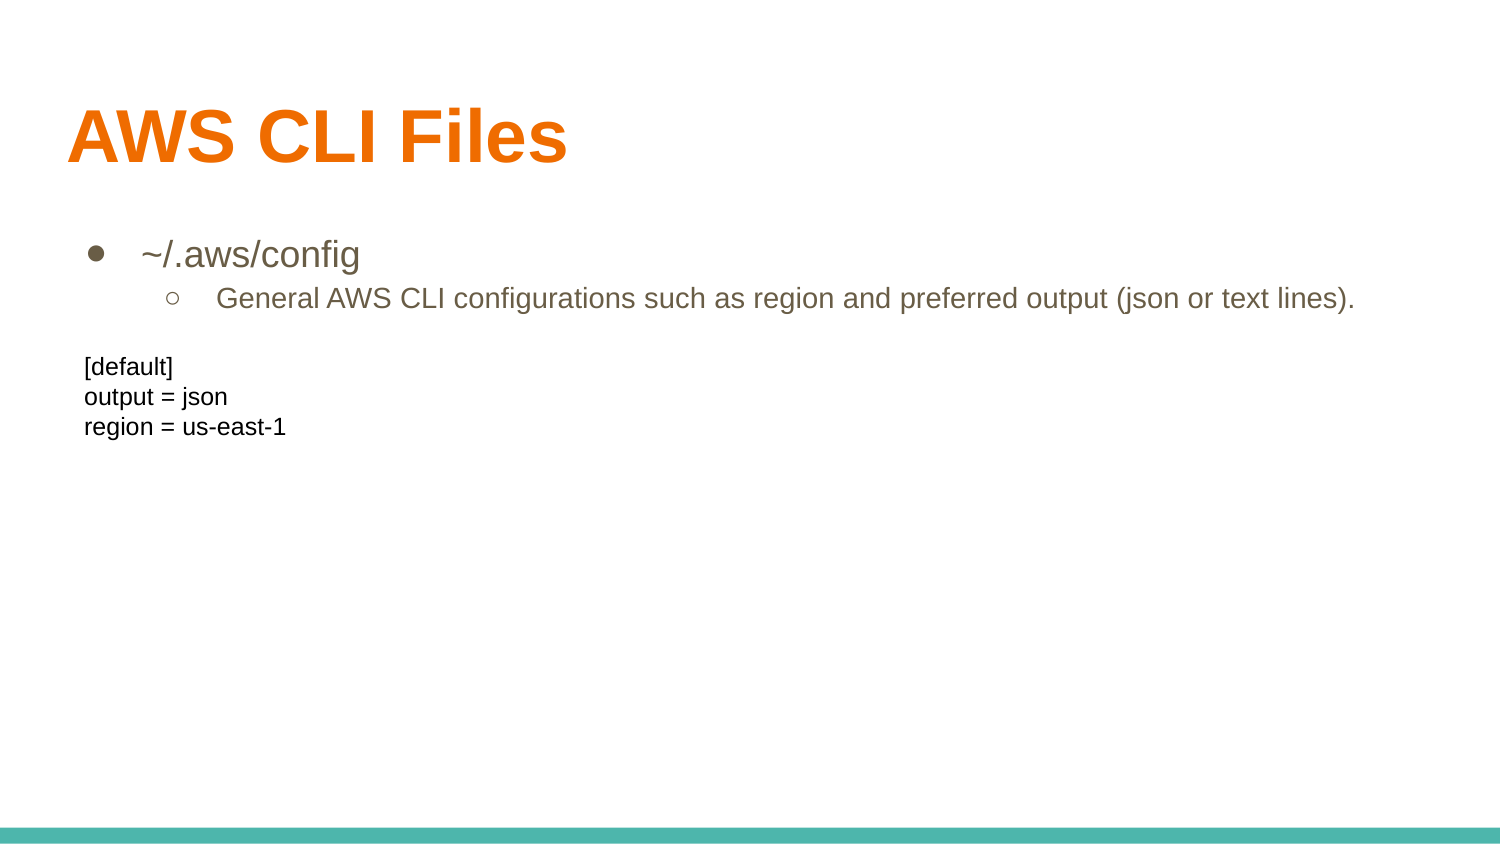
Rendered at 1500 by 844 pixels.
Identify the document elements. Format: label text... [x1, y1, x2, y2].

text_box [default] output = json region = us-east-1 [69, 335, 1066, 647]
title AWS CLI Files [51, 72, 1449, 189]
list ~/.aws/config General AWS CLI configurations such as region and preferred output (json or text lines). [51, 207, 1449, 750]
